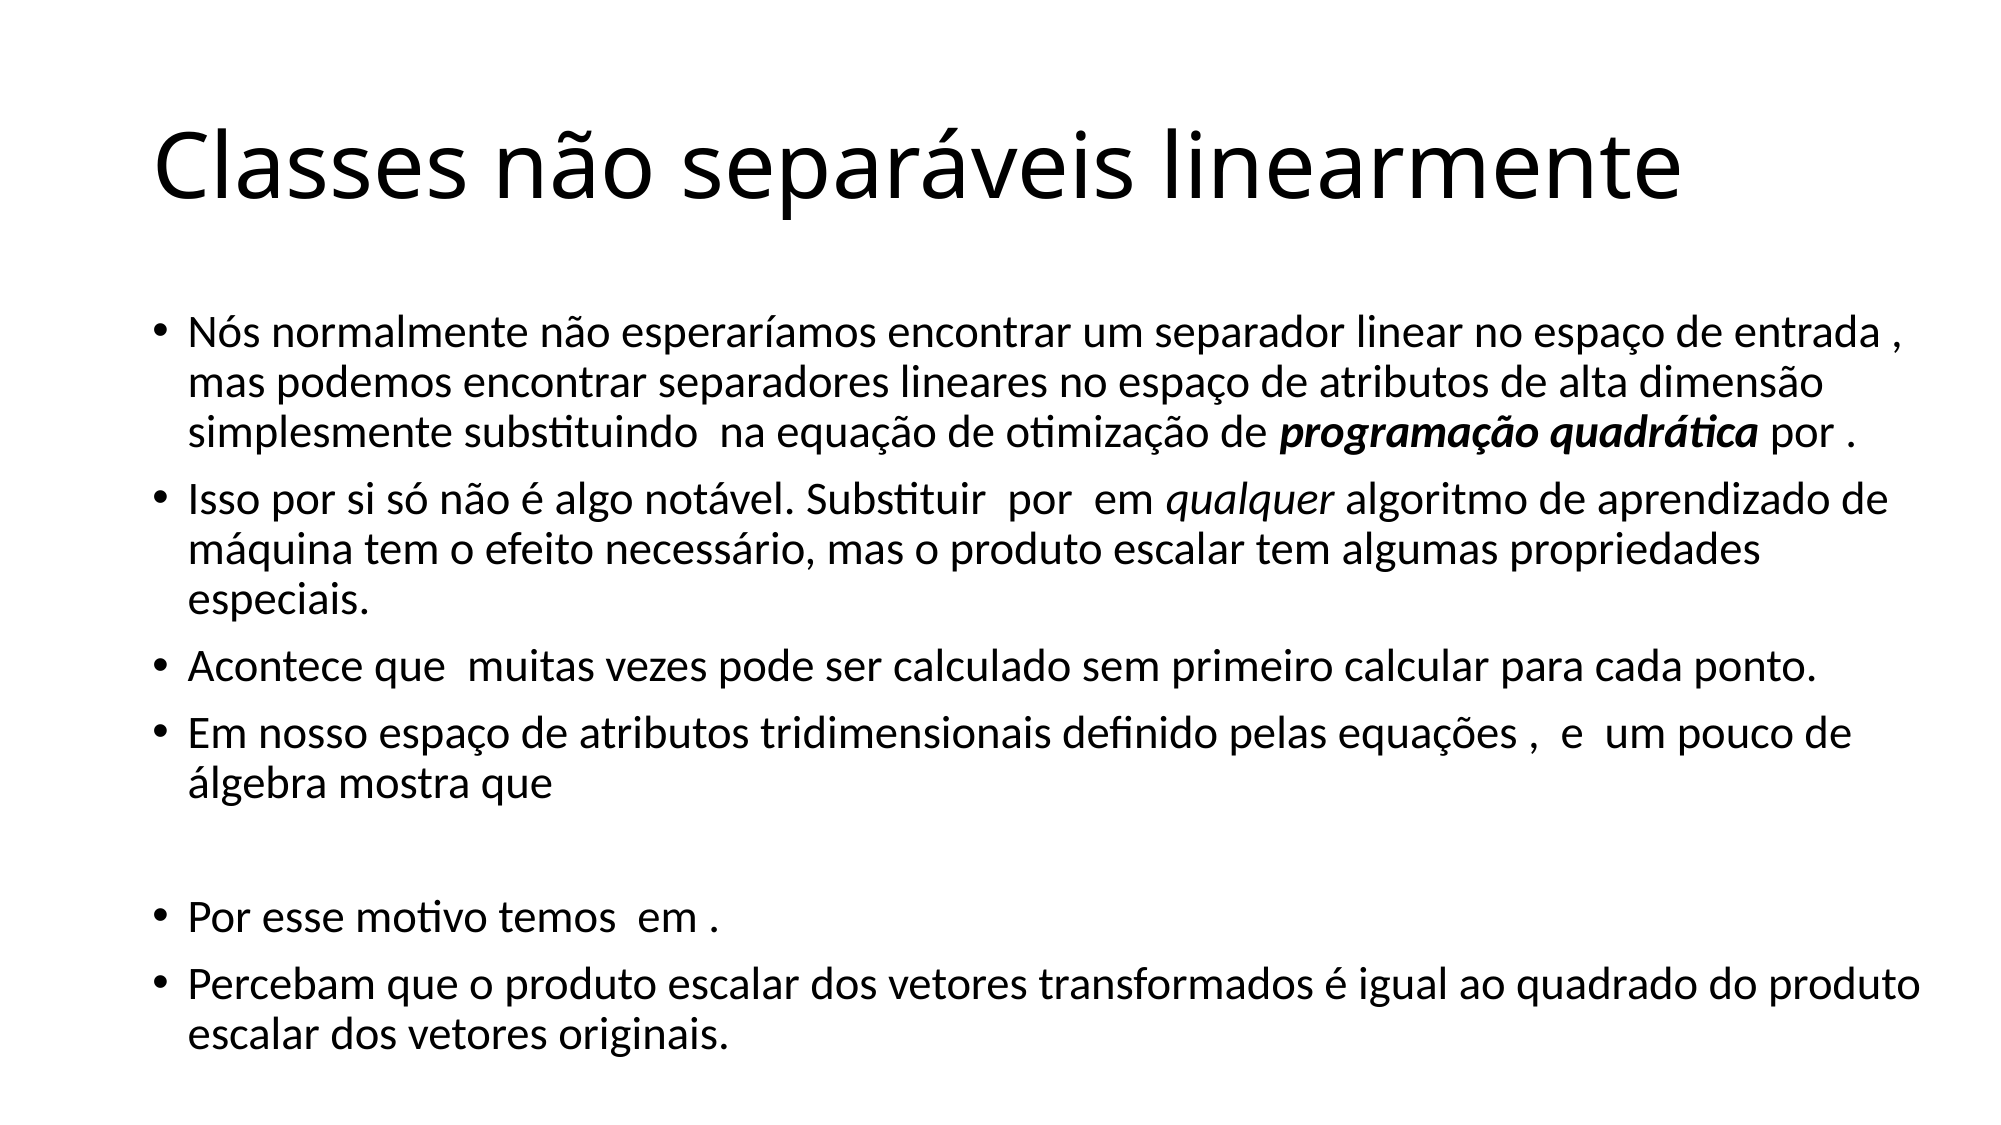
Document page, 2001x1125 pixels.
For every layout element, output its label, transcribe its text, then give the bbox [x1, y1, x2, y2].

title Classes não separáveis linearmente [137, 59, 1863, 278]
